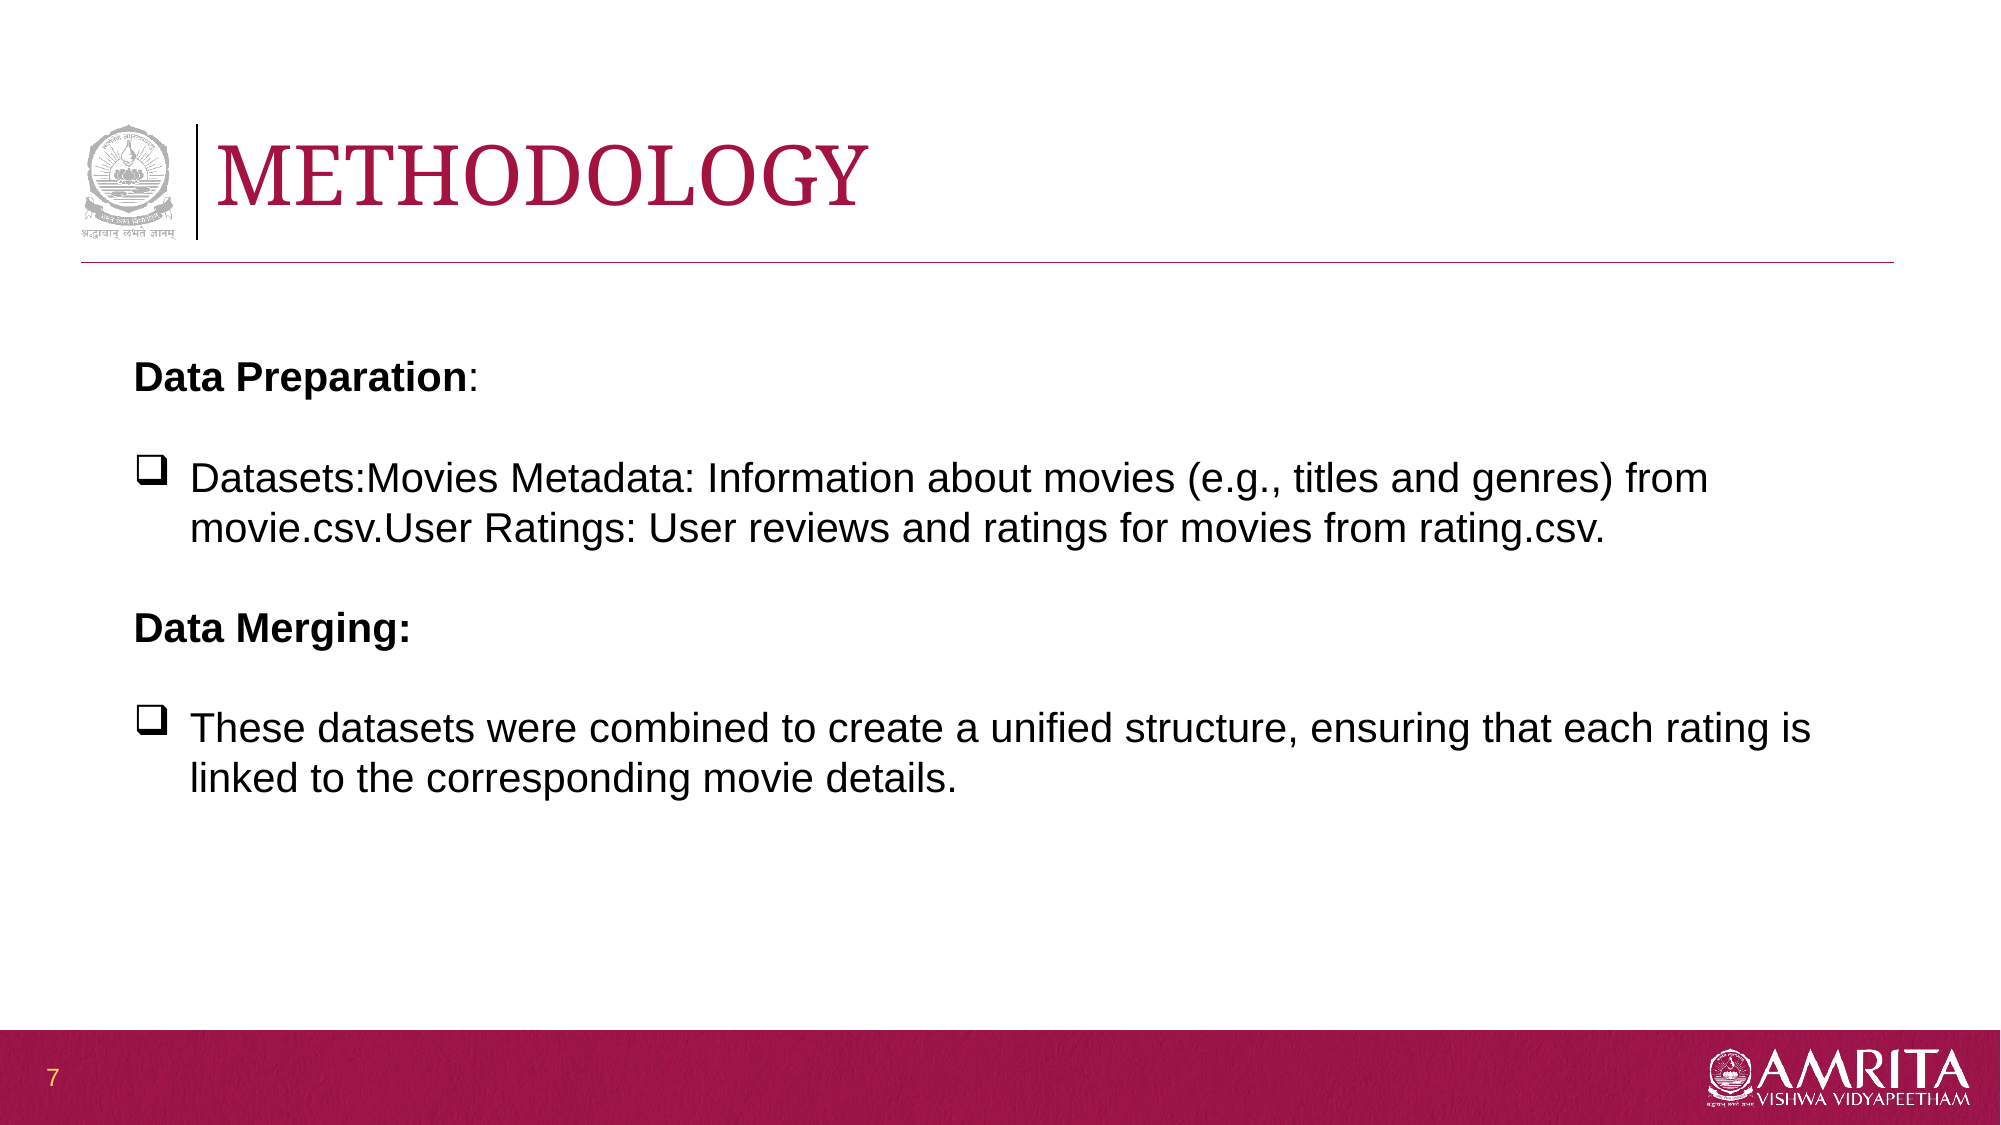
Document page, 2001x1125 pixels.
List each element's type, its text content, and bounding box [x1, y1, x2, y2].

slide_number 7 [31, 1046, 482, 1107]
text_box Data Preparation: Datasets:Movies Metadata: Information about movies (e.g., titles and genres) from movie.csv.User Ratings: User reviews and ratings for movies from rating.csv. Data Merging: These datasets were combined to create a unified structure, ensuring that each rating is linked to the corresponding movie details. [118, 342, 1882, 808]
picture [81, 124, 177, 242]
title METHODOLOGY [200, 193, 1926, 263]
picture [0, 1030, 2001, 1125]
